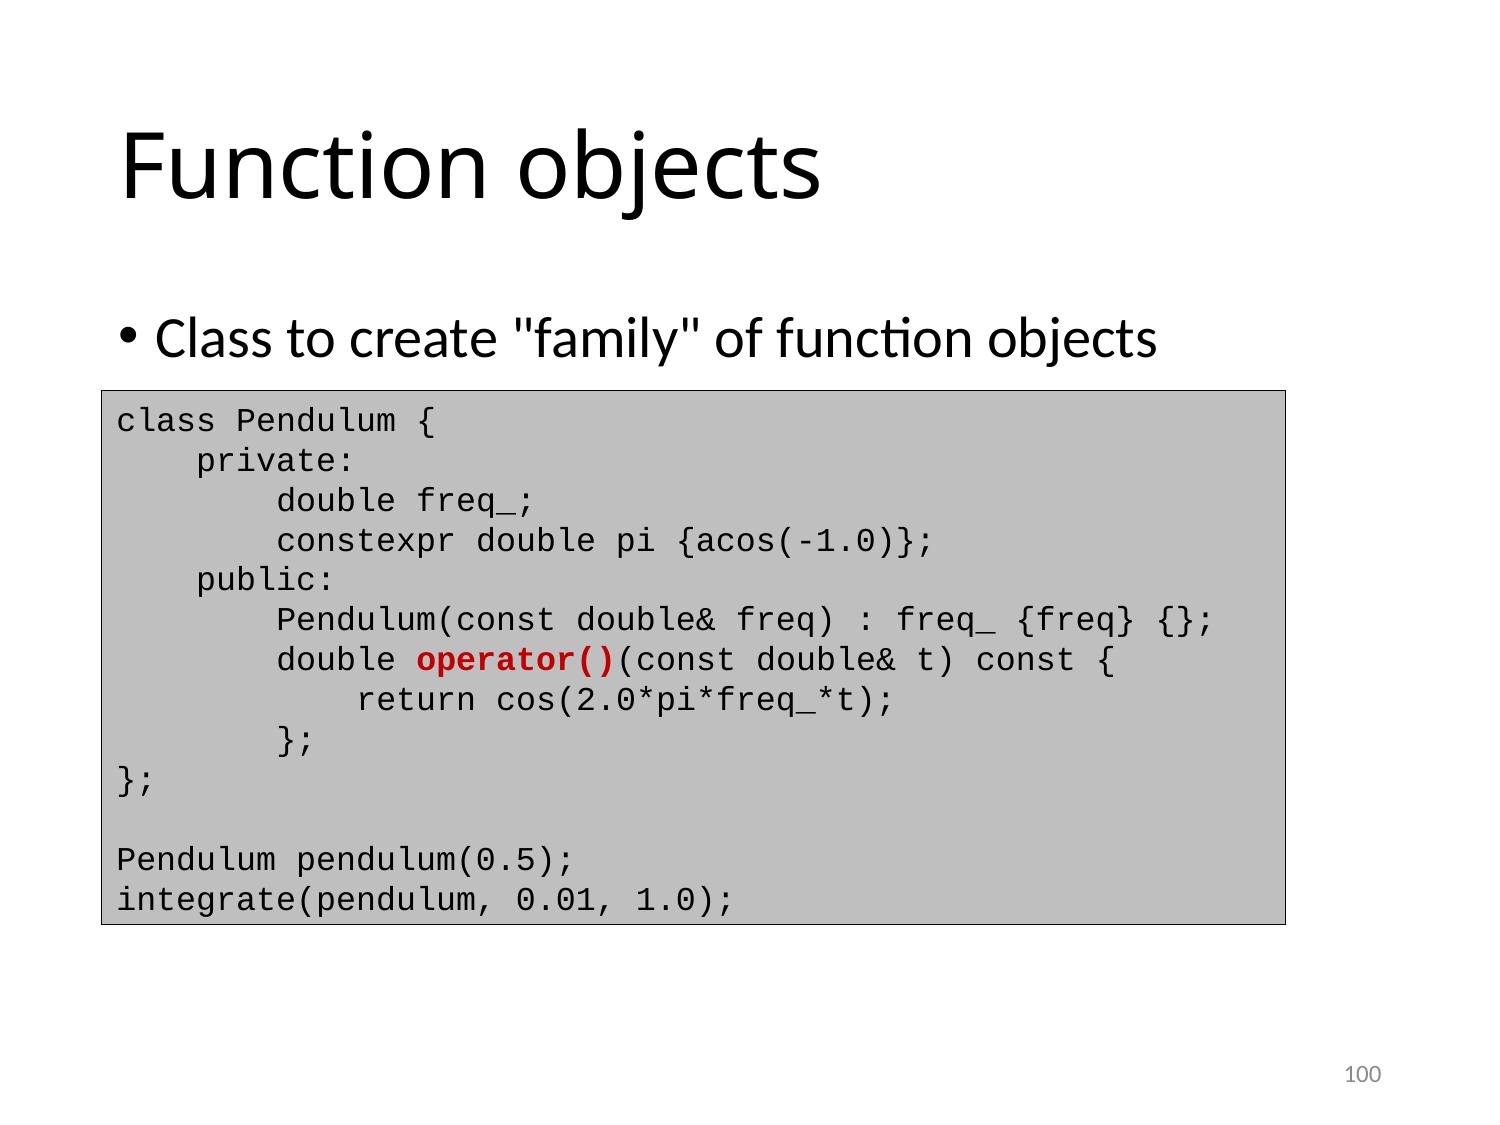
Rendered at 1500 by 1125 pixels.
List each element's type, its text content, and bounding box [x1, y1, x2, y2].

list Class to create "family" of function objects [103, 299, 1397, 1014]
title Function objects [103, 59, 1397, 278]
text_box class Pendulum { private: double freq_; constexpr double pi {acos(-1.0)}; public: Pendulum(const double& freq) : freq_ {freq} {}; double operator()(const double& t) const { return cos(2.0*pi*freq_*t); }; }; Pendulum pendulum(0.5); integrate(pendulum, 0.01, 1.0); [101, 390, 1286, 925]
slide_number 100 [1059, 1042, 1397, 1103]
